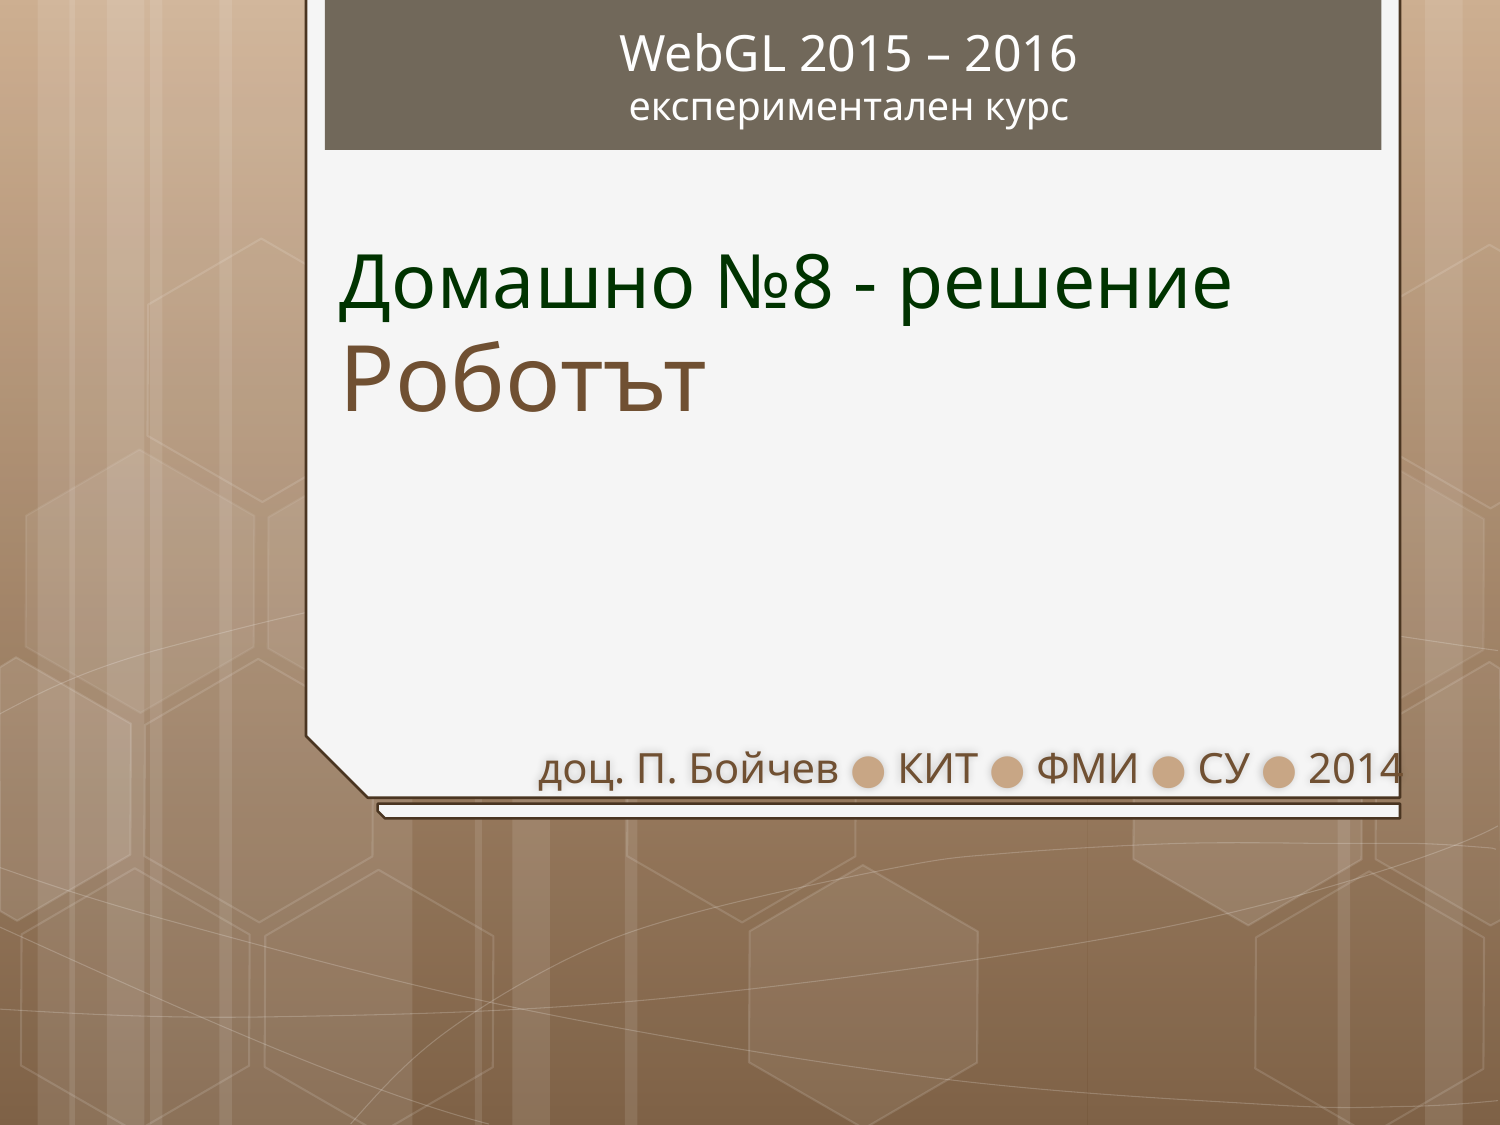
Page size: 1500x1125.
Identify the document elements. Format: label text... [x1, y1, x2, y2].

title Роботът [324, 332, 1382, 675]
list Домашно №8 - решение [324, 181, 1386, 332]
